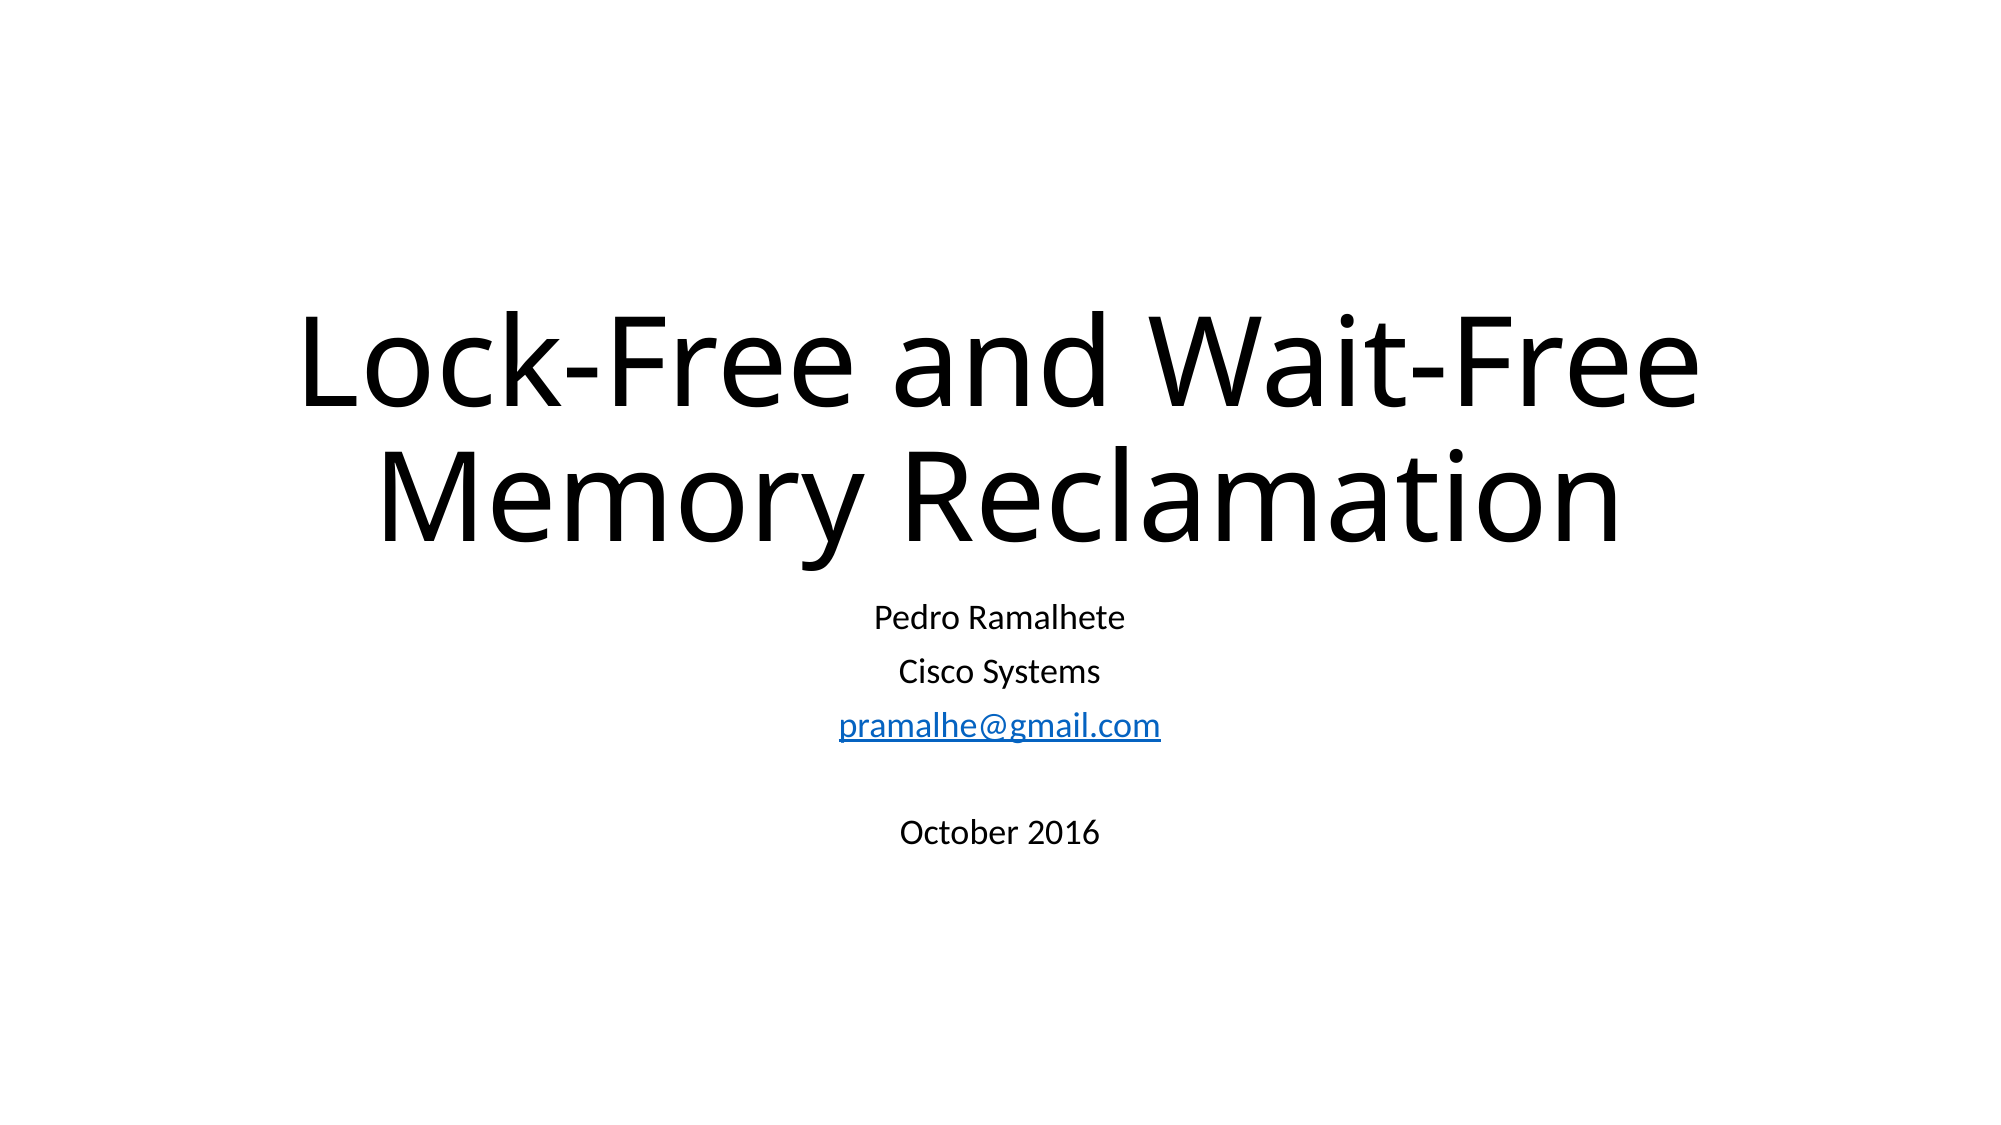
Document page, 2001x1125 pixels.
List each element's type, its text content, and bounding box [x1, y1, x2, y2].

title Lock-Free and Wait-Free Memory Reclamation [249, 184, 1750, 576]
subtitle Pedro Ramalhete Cisco Systems pramalhe@gmail.com October 2016 [249, 590, 1750, 863]
